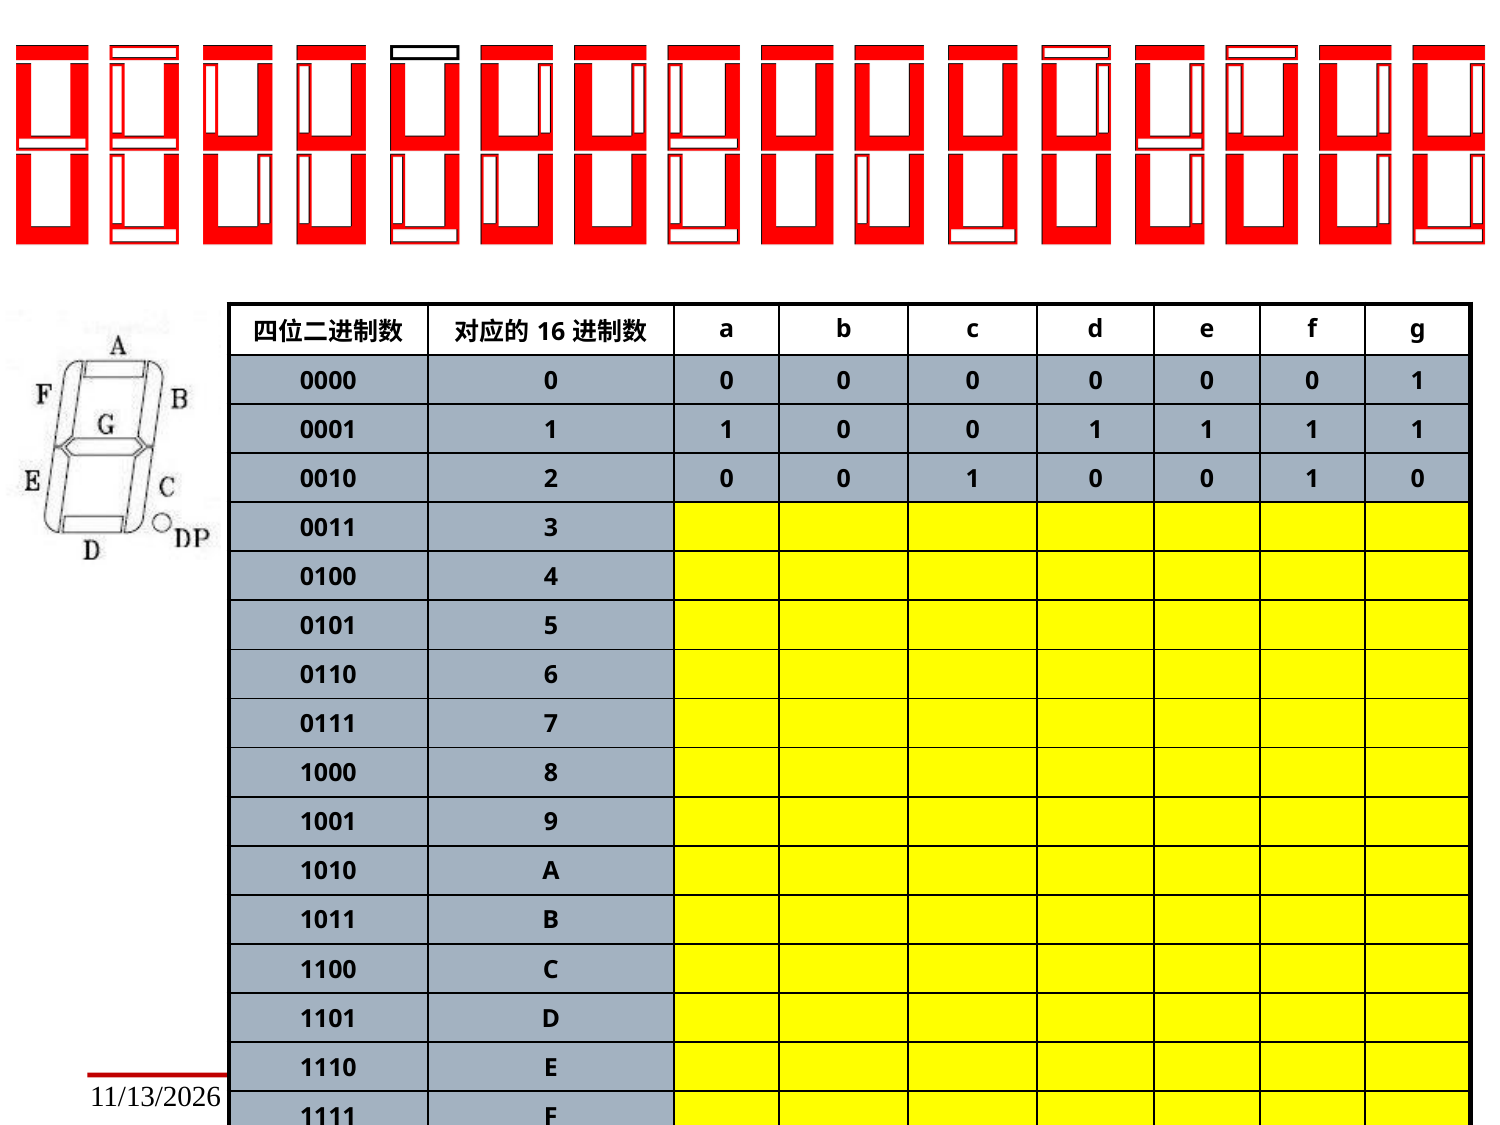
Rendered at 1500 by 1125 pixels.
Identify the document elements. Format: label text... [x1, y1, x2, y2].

table_cell [1261, 847, 1364, 894]
table_cell [909, 1043, 1036, 1090]
table_cell [1366, 601, 1468, 649]
table_cell [780, 798, 907, 845]
table_cell [675, 1092, 778, 1125]
table_cell 0000 [231, 356, 427, 403]
table_cell 0 [1155, 454, 1259, 501]
table_cell [1038, 748, 1153, 796]
table_cell 0110 [231, 650, 427, 698]
table_header 对应的16进制数 [429, 306, 673, 354]
table_cell [909, 503, 1036, 550]
table_cell [780, 945, 907, 992]
table_cell 1 [675, 405, 778, 452]
table_cell [1366, 552, 1468, 599]
table_cell 5 [429, 601, 673, 649]
table_cell B [429, 896, 673, 943]
table_cell [1038, 896, 1153, 943]
table_cell [1155, 1092, 1259, 1125]
table_cell [1366, 503, 1468, 550]
table_header g [1366, 306, 1468, 354]
table_cell [780, 552, 907, 599]
table_cell [675, 601, 778, 649]
table_cell [675, 1043, 778, 1090]
table_cell [1155, 748, 1259, 796]
table_cell [1038, 798, 1153, 845]
table_cell [1261, 503, 1364, 550]
table_cell 1100 [231, 945, 427, 992]
table_cell [780, 1043, 907, 1090]
table_cell [1155, 650, 1259, 698]
table_cell [1366, 699, 1468, 747]
table_cell [909, 847, 1036, 894]
picture [6, 39, 1495, 259]
table_cell [1038, 699, 1153, 747]
table_cell [675, 699, 778, 747]
table_cell 0 [675, 356, 778, 403]
table_cell 0 [1038, 356, 1153, 403]
table_cell [1261, 798, 1364, 845]
table_cell 0 [1155, 356, 1259, 403]
table_cell [1155, 503, 1259, 550]
table_cell [909, 650, 1036, 698]
table_cell [780, 748, 907, 796]
table_cell [780, 847, 907, 894]
table_cell [675, 503, 778, 550]
table_cell [909, 699, 1036, 747]
table_cell [1366, 748, 1468, 796]
table_cell [1155, 1043, 1259, 1090]
table_cell [1366, 847, 1468, 894]
table_cell [1261, 748, 1364, 796]
table_cell [1366, 896, 1468, 943]
table_cell [675, 552, 778, 599]
table_cell 1101 [231, 994, 427, 1041]
table_cell [780, 1092, 907, 1125]
table_cell 0 [909, 356, 1036, 403]
picture [0, 308, 221, 574]
table_cell 1 [429, 405, 673, 452]
table_header d [1038, 306, 1153, 354]
table_cell [1038, 503, 1153, 550]
table_cell 1 [909, 454, 1036, 501]
table_cell [780, 896, 907, 943]
table_cell [780, 601, 907, 649]
table_cell [1038, 945, 1153, 992]
table_cell 1 [1366, 405, 1468, 452]
table_header c [909, 306, 1036, 354]
table_cell [675, 650, 778, 698]
table_cell 8 [429, 748, 673, 796]
table_cell 1011 [231, 896, 427, 943]
table_cell [675, 798, 778, 845]
table_cell 1010 [231, 847, 427, 894]
table_cell [1261, 1092, 1364, 1125]
table_cell [1261, 650, 1364, 698]
table_cell [675, 847, 778, 894]
table_cell 1 [1261, 454, 1364, 501]
table_cell 0 [429, 356, 673, 403]
table_cell [1038, 847, 1153, 894]
table_cell 0011 [231, 503, 427, 550]
table_cell [909, 994, 1036, 1041]
table_cell [1366, 798, 1468, 845]
table_cell [1155, 945, 1259, 992]
table_cell 0101 [231, 601, 427, 649]
table_cell 0 [1261, 356, 1364, 403]
table_cell 1001 [231, 798, 427, 845]
table_cell [1038, 1043, 1153, 1090]
table_cell 1 [1261, 405, 1364, 452]
table_cell 1000 [231, 748, 427, 796]
table_cell [1261, 994, 1364, 1041]
table_cell 2 [429, 454, 673, 501]
table_cell [675, 994, 778, 1041]
table_cell [1038, 650, 1153, 698]
table_cell 7 [429, 699, 673, 747]
table_cell [1261, 699, 1364, 747]
slide_number [75, 1065, 227, 1125]
table_cell 0 [780, 356, 907, 403]
table_header 四位二进制数 [231, 306, 427, 354]
table_cell [1155, 798, 1259, 845]
table_cell A [429, 847, 673, 894]
table_cell C [429, 945, 673, 992]
table_cell 1 [1038, 405, 1153, 452]
table_cell [1155, 994, 1259, 1041]
table_cell [1038, 994, 1153, 1041]
table_cell [1038, 1092, 1153, 1125]
table_cell 0010 [231, 454, 427, 501]
table_cell [1155, 601, 1259, 649]
table_cell E [429, 1043, 673, 1090]
table_cell 0111 [231, 699, 427, 747]
table_cell [1366, 1092, 1468, 1125]
table_cell 0 [675, 454, 778, 501]
table_cell 0 [780, 405, 907, 452]
table_cell [909, 552, 1036, 599]
table_cell 9 [429, 798, 673, 845]
table_cell [1366, 945, 1468, 992]
table_cell 4 [429, 552, 673, 599]
table_cell [909, 945, 1036, 992]
table_cell 0 [909, 405, 1036, 452]
table_cell [780, 994, 907, 1041]
table_cell [1366, 994, 1468, 1041]
table_cell [780, 699, 907, 747]
table_cell [1155, 896, 1259, 943]
table_cell [675, 945, 778, 992]
table_cell [780, 503, 907, 550]
table_cell 0100 [231, 552, 427, 599]
table_cell [909, 798, 1036, 845]
table_cell [1261, 552, 1364, 599]
table_cell D [429, 994, 673, 1041]
table_cell [1261, 601, 1364, 649]
table_header a [675, 306, 778, 354]
table_cell [1366, 1043, 1468, 1090]
table_cell [675, 748, 778, 796]
table_cell [1366, 650, 1468, 698]
table_header b [780, 306, 907, 354]
table_header f [1261, 306, 1364, 354]
table_cell [1038, 601, 1153, 649]
table_cell 1111 [231, 1092, 427, 1125]
table_cell [780, 650, 907, 698]
table_cell F [429, 1092, 673, 1125]
table_cell 1 [1366, 356, 1468, 403]
table_header e [1155, 306, 1259, 354]
table_cell [909, 748, 1036, 796]
table_cell 0 [1366, 454, 1468, 501]
table_cell [1261, 1043, 1364, 1090]
table_cell 0001 [231, 405, 427, 452]
table_cell [909, 1092, 1036, 1125]
table_cell [1038, 552, 1153, 599]
table_cell [1261, 945, 1364, 992]
table_cell 0 [780, 454, 907, 501]
table_cell 0 [1038, 454, 1153, 501]
table_cell 3 [429, 503, 673, 550]
table_cell [1155, 699, 1259, 747]
table_cell 1110 [231, 1043, 427, 1090]
table_cell [1155, 552, 1259, 599]
table_cell 1 [1155, 405, 1259, 452]
table_cell [1261, 896, 1364, 943]
table_cell [909, 601, 1036, 649]
table_cell 6 [429, 650, 673, 698]
table_cell [909, 896, 1036, 943]
table_cell [1155, 847, 1259, 894]
table_cell [675, 896, 778, 943]
